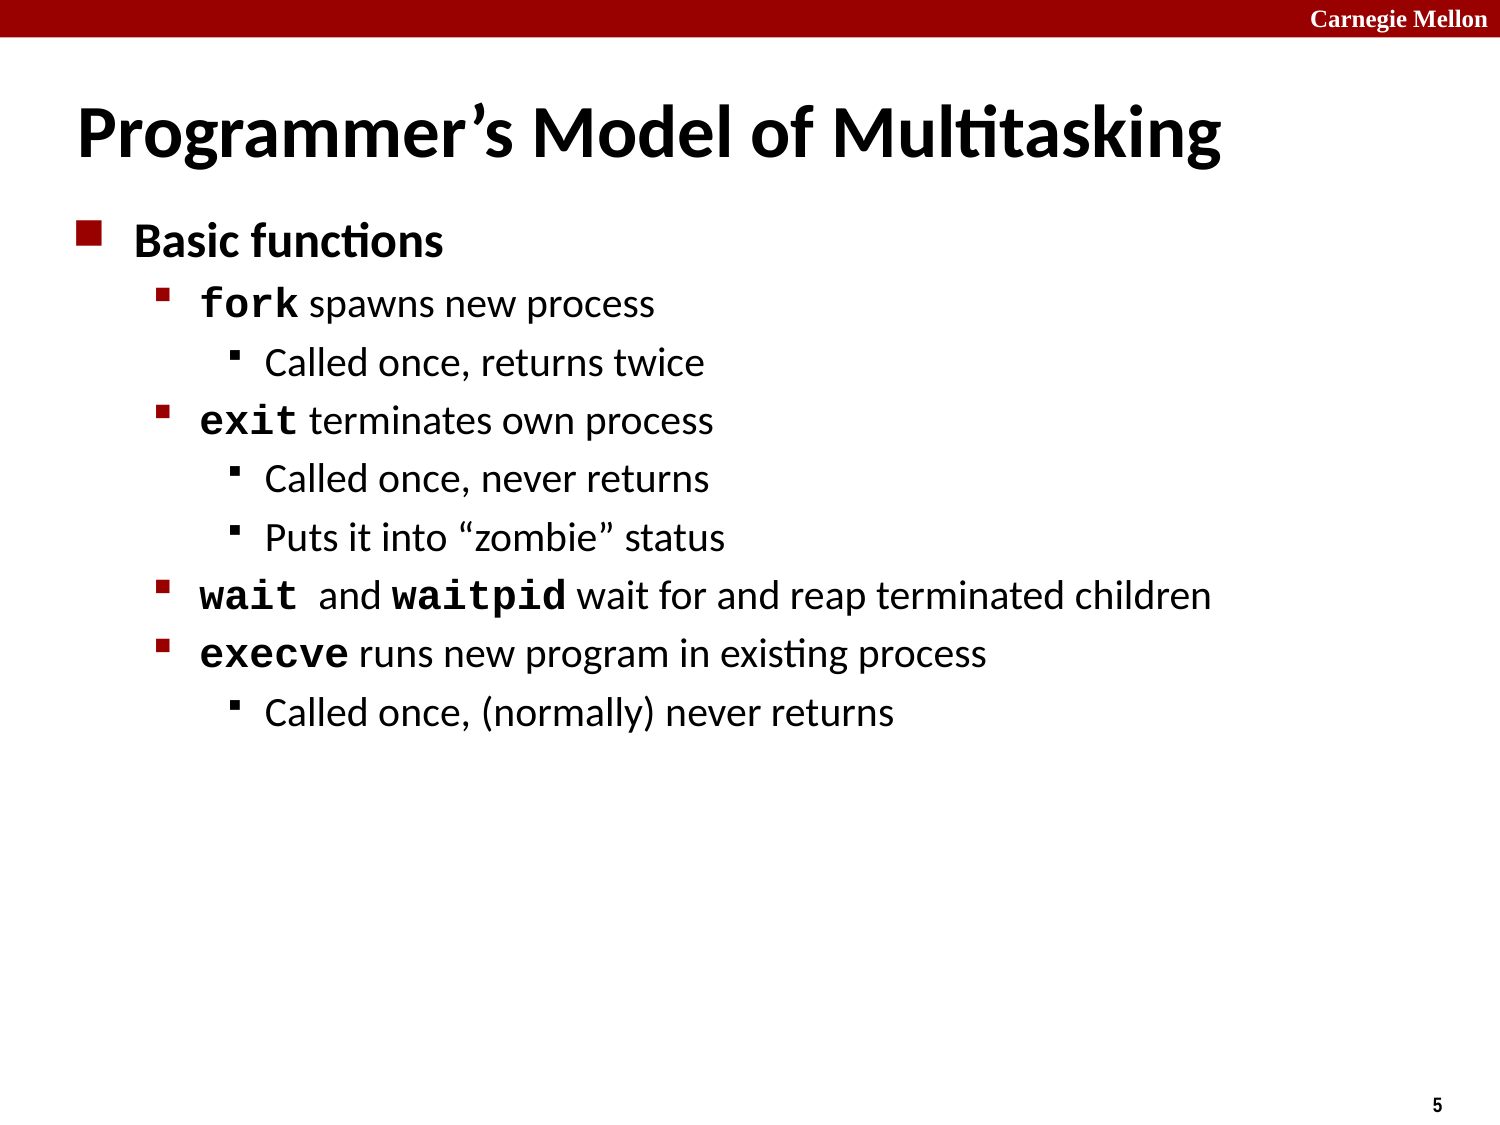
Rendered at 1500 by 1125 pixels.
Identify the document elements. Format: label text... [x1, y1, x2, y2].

list Basic functions fork spawns new process Called once, returns twice exit terminates own process Called once, never returns Puts it into “zombie” status wait and waitpid wait for and reap terminated children execve runs new program in existing process Called once, (normally) never returns [62, 199, 1478, 1101]
title Programmer’s Model of Multitasking [62, 80, 1492, 176]
